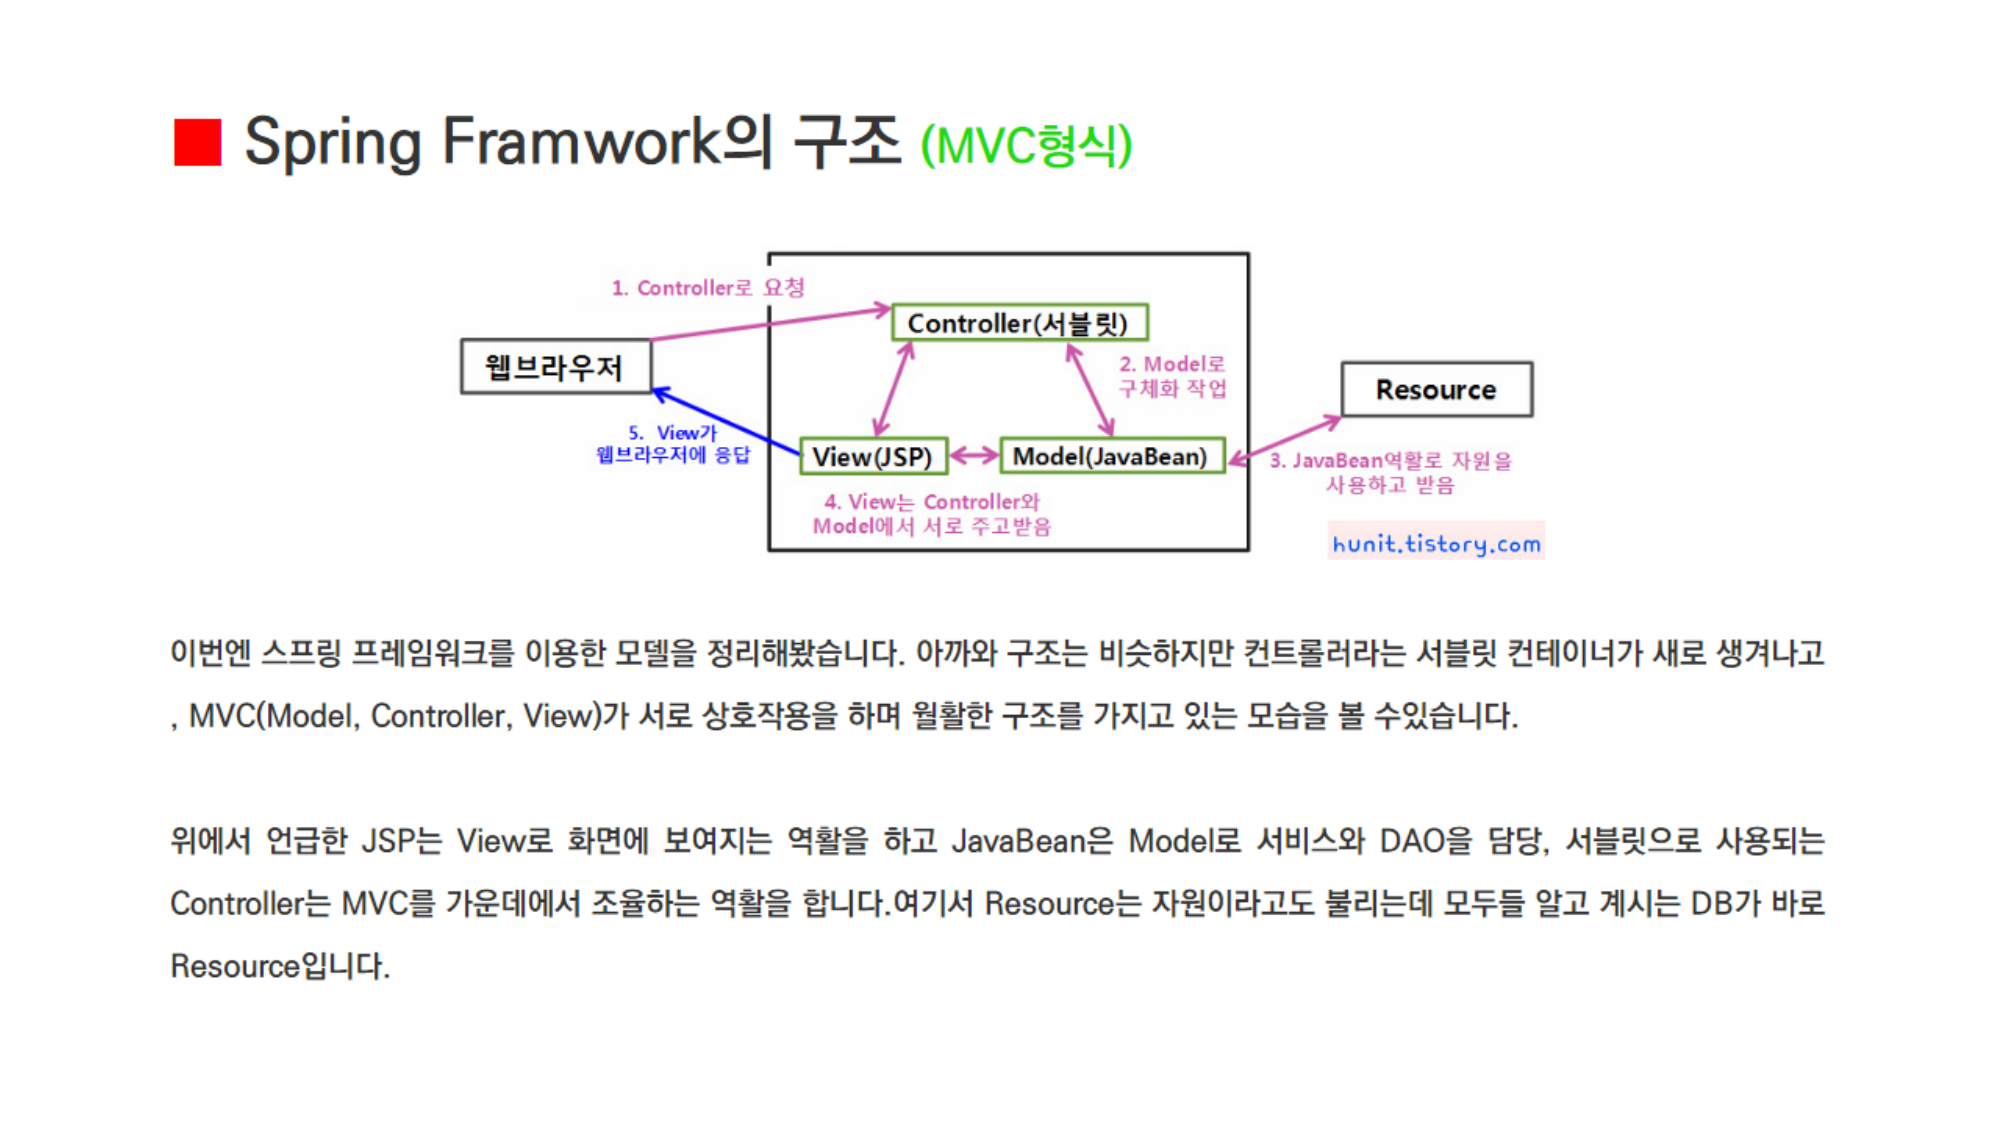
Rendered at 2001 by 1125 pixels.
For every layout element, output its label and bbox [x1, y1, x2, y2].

picture [156, 102, 1844, 1023]
